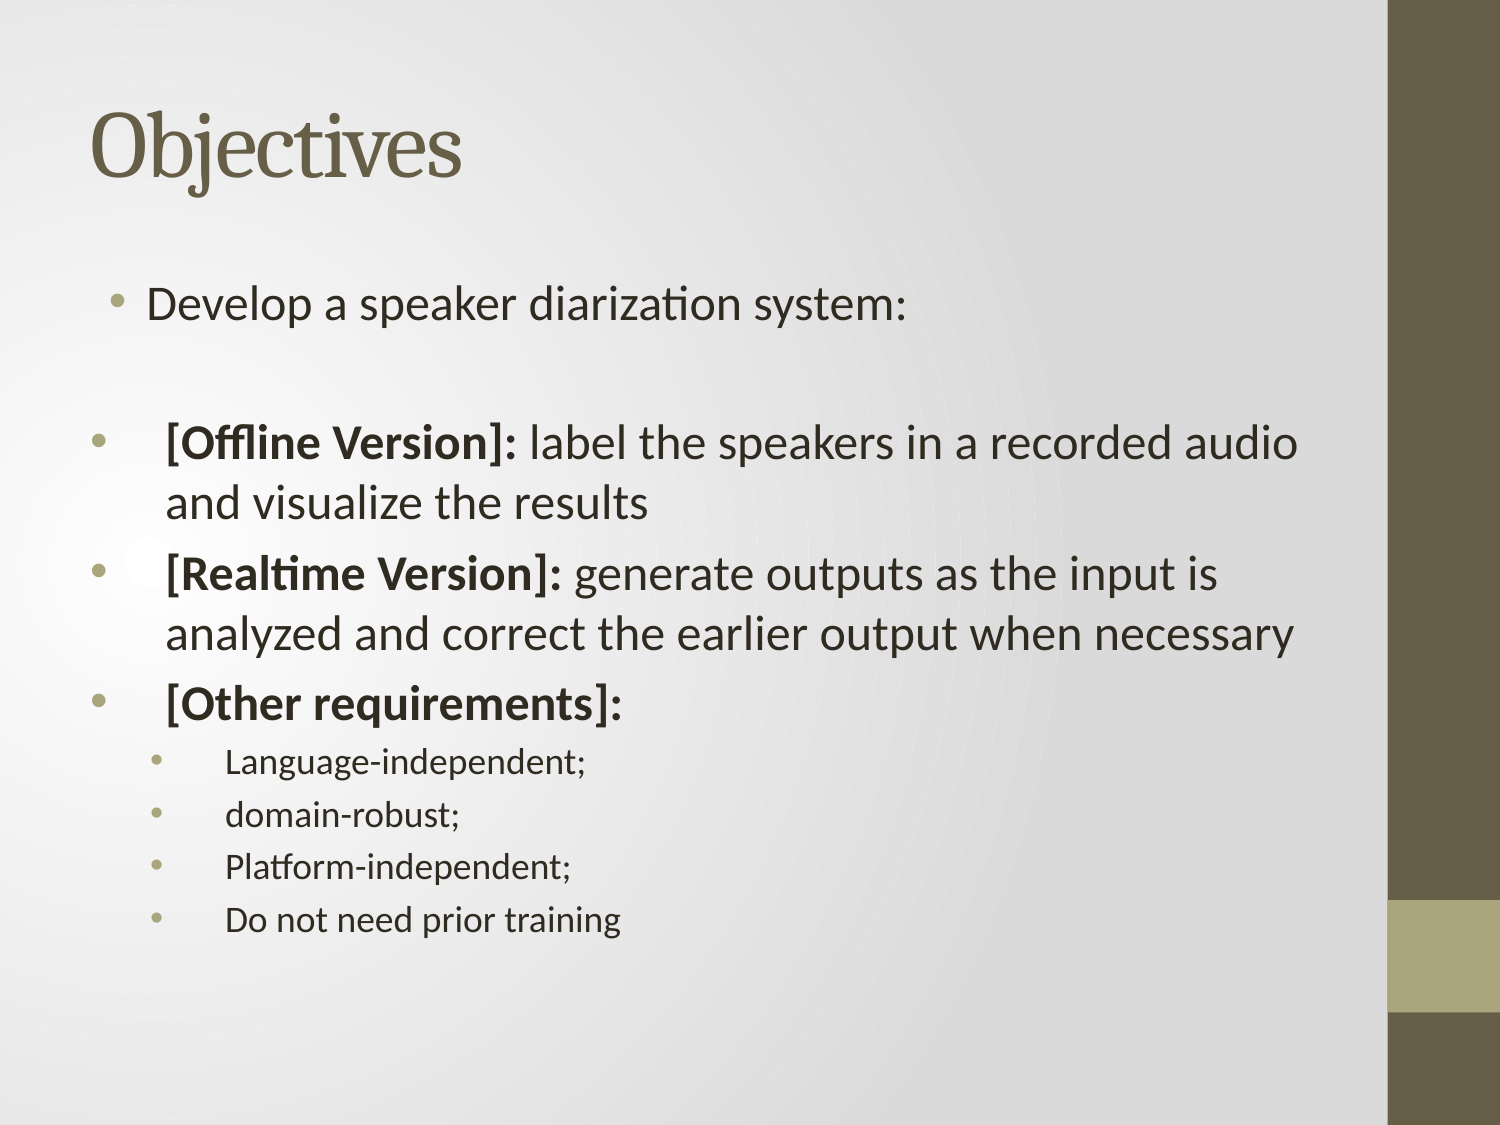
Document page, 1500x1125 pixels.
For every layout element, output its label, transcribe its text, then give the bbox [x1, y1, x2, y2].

list Develop a speaker diarization system: [Offline Version]: label the speakers in a recorded audio and visualize the results [Realtime Version]: generate outputs as the input is analyzed and correct the earlier output when necessary [Other requirements]: Language-independent; domain-robust; Platform-independent; Do not need prior training [75, 262, 1325, 1050]
title Objectives [75, 45, 1325, 233]
